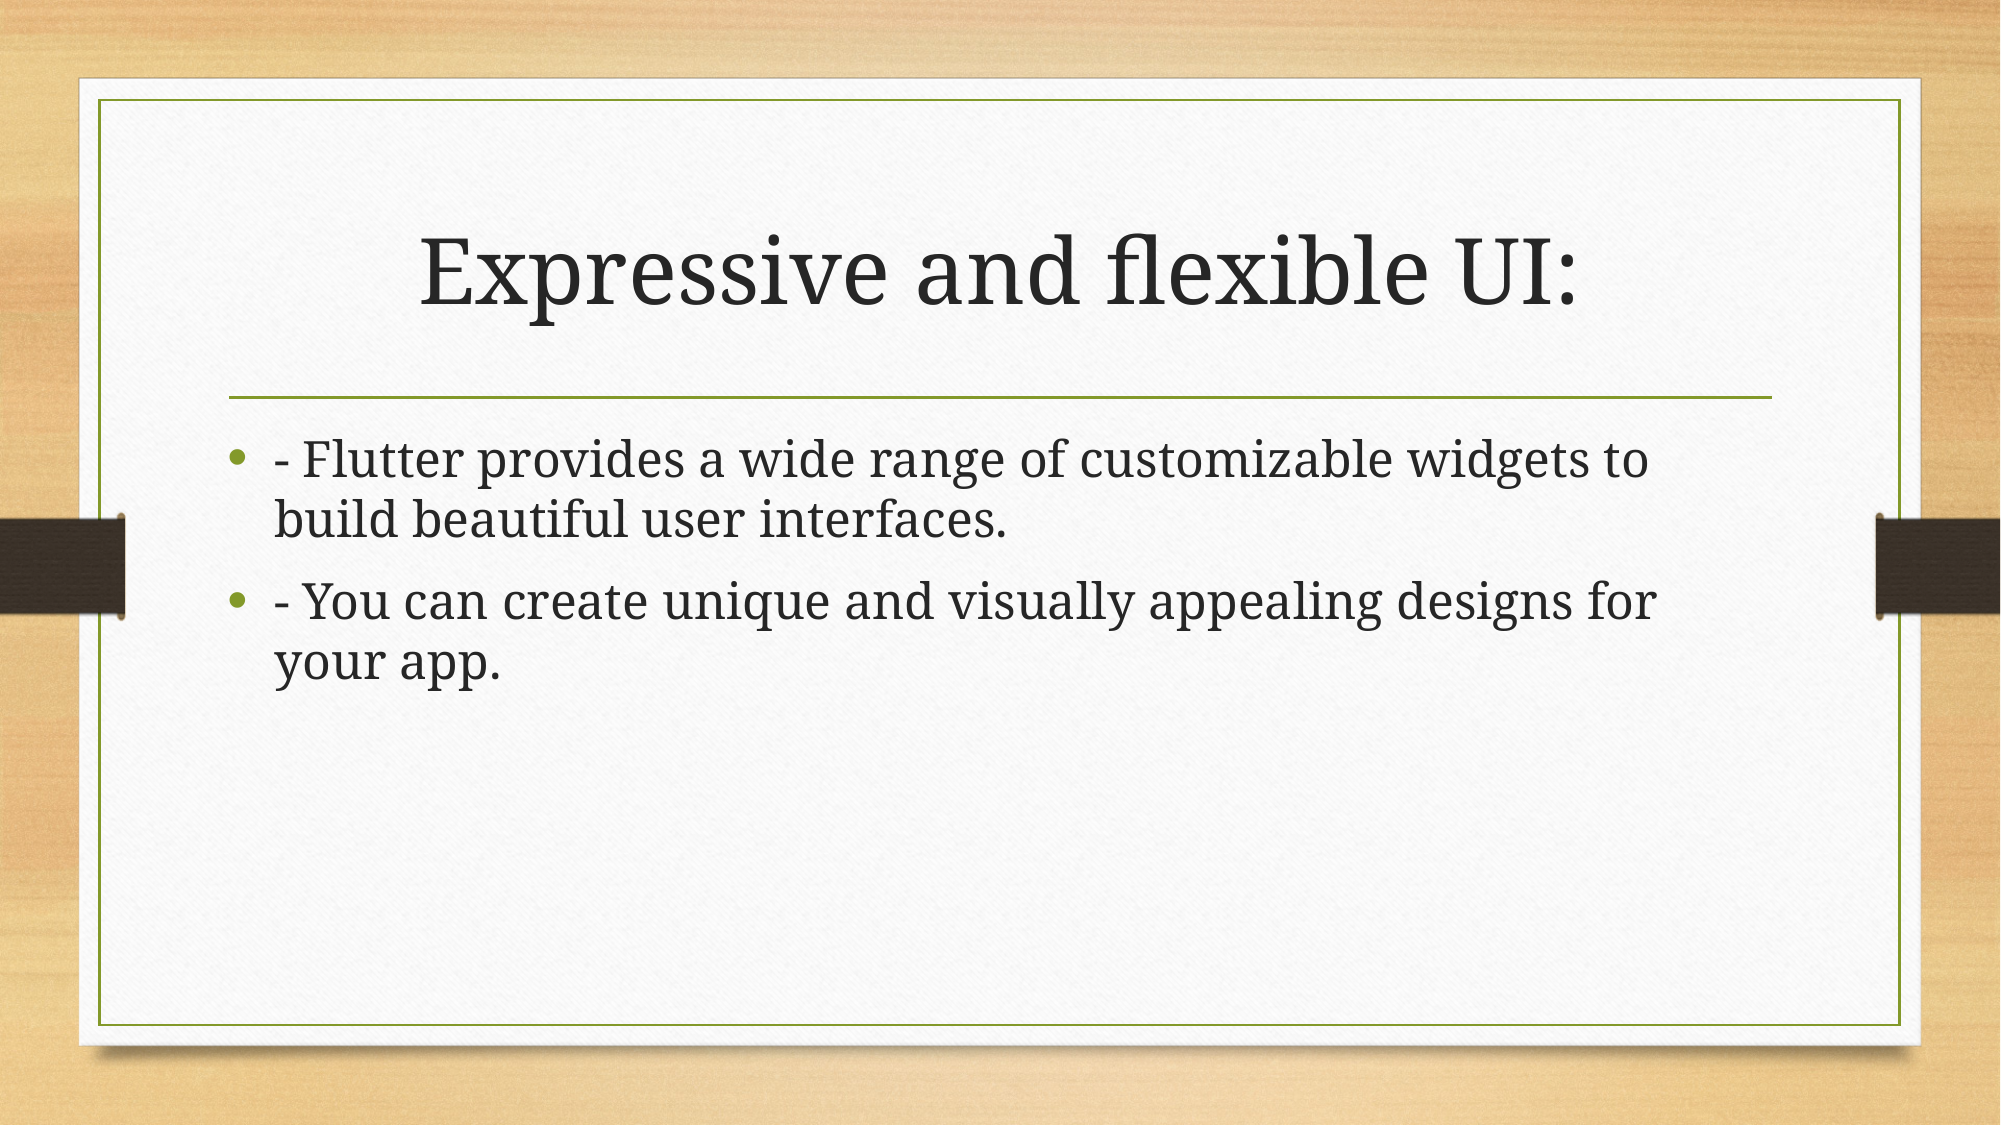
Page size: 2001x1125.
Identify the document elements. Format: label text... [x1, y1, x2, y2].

list - Flutter provides a wide range of customizable widgets to build beautiful user interfaces. - You can create unique and visually appealing designs for your app. [212, 419, 1788, 964]
picture [0, 0, 2001, 1125]
title Expressive and flexible UI: [212, 161, 1788, 375]
